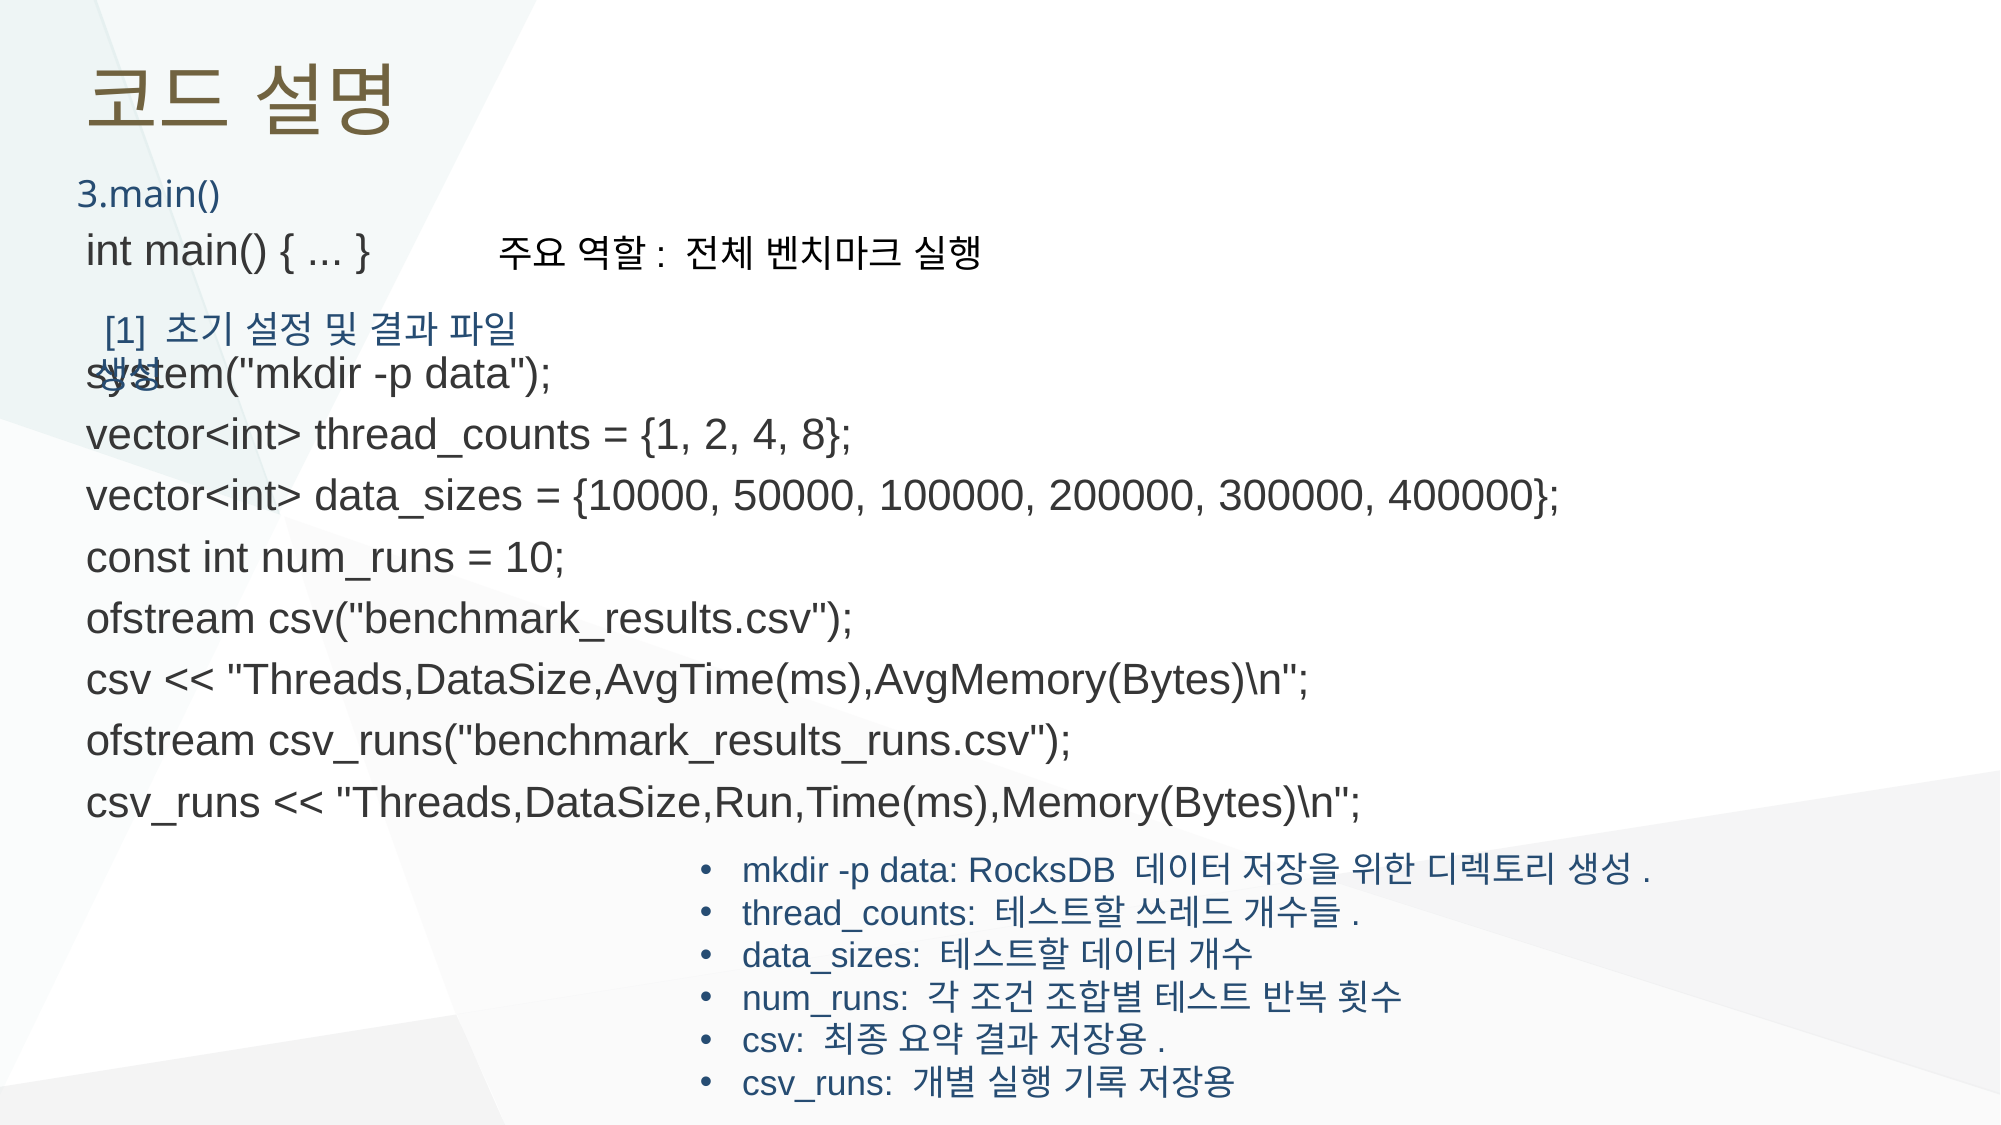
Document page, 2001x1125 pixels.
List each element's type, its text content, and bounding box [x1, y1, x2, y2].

text_box 3.main() [62, 162, 292, 223]
text_box mkdir -p data: RocksDB 데이터 저장을 위한 디렉토리 생성. thread_counts: 테스트할 쓰레드 개수들. data_sizes: 테스트할 데이터 개수 num_runs: 각 조건 조합별 테스트 반복 횟수 csv: 최종 요약 결과 저장용. csv_runs: 개별 실행 기록 저장용 [685, 840, 2000, 1110]
text_box 주요 역할: 전체 벤치마크 실행 [483, 222, 1020, 283]
text_box [1] 초기 설정 및 결과 파일 생성 [79, 298, 604, 404]
list int main() { ... } system("mkdir -p data"); vector<int> thread_counts = {1, 2, 4, 8}; vector<int> data_sizes = {10000, 50000, 100000, 200000, 300000, 400000}; const int num_runs = 10; ofstream csv("benchmark_results.csv"); csv << "Threads,DataSize,AvgTime(ms),AvgMemory(Bytes)\n"; ofstream csv_runs("benchmark_results_runs.csv"); csv_runs << "Threads,DataSize,Run,Time(ms),Memory(Bytes)\n"; [70, 214, 1925, 1029]
title 코드 설명 [70, 20, 1925, 175]
